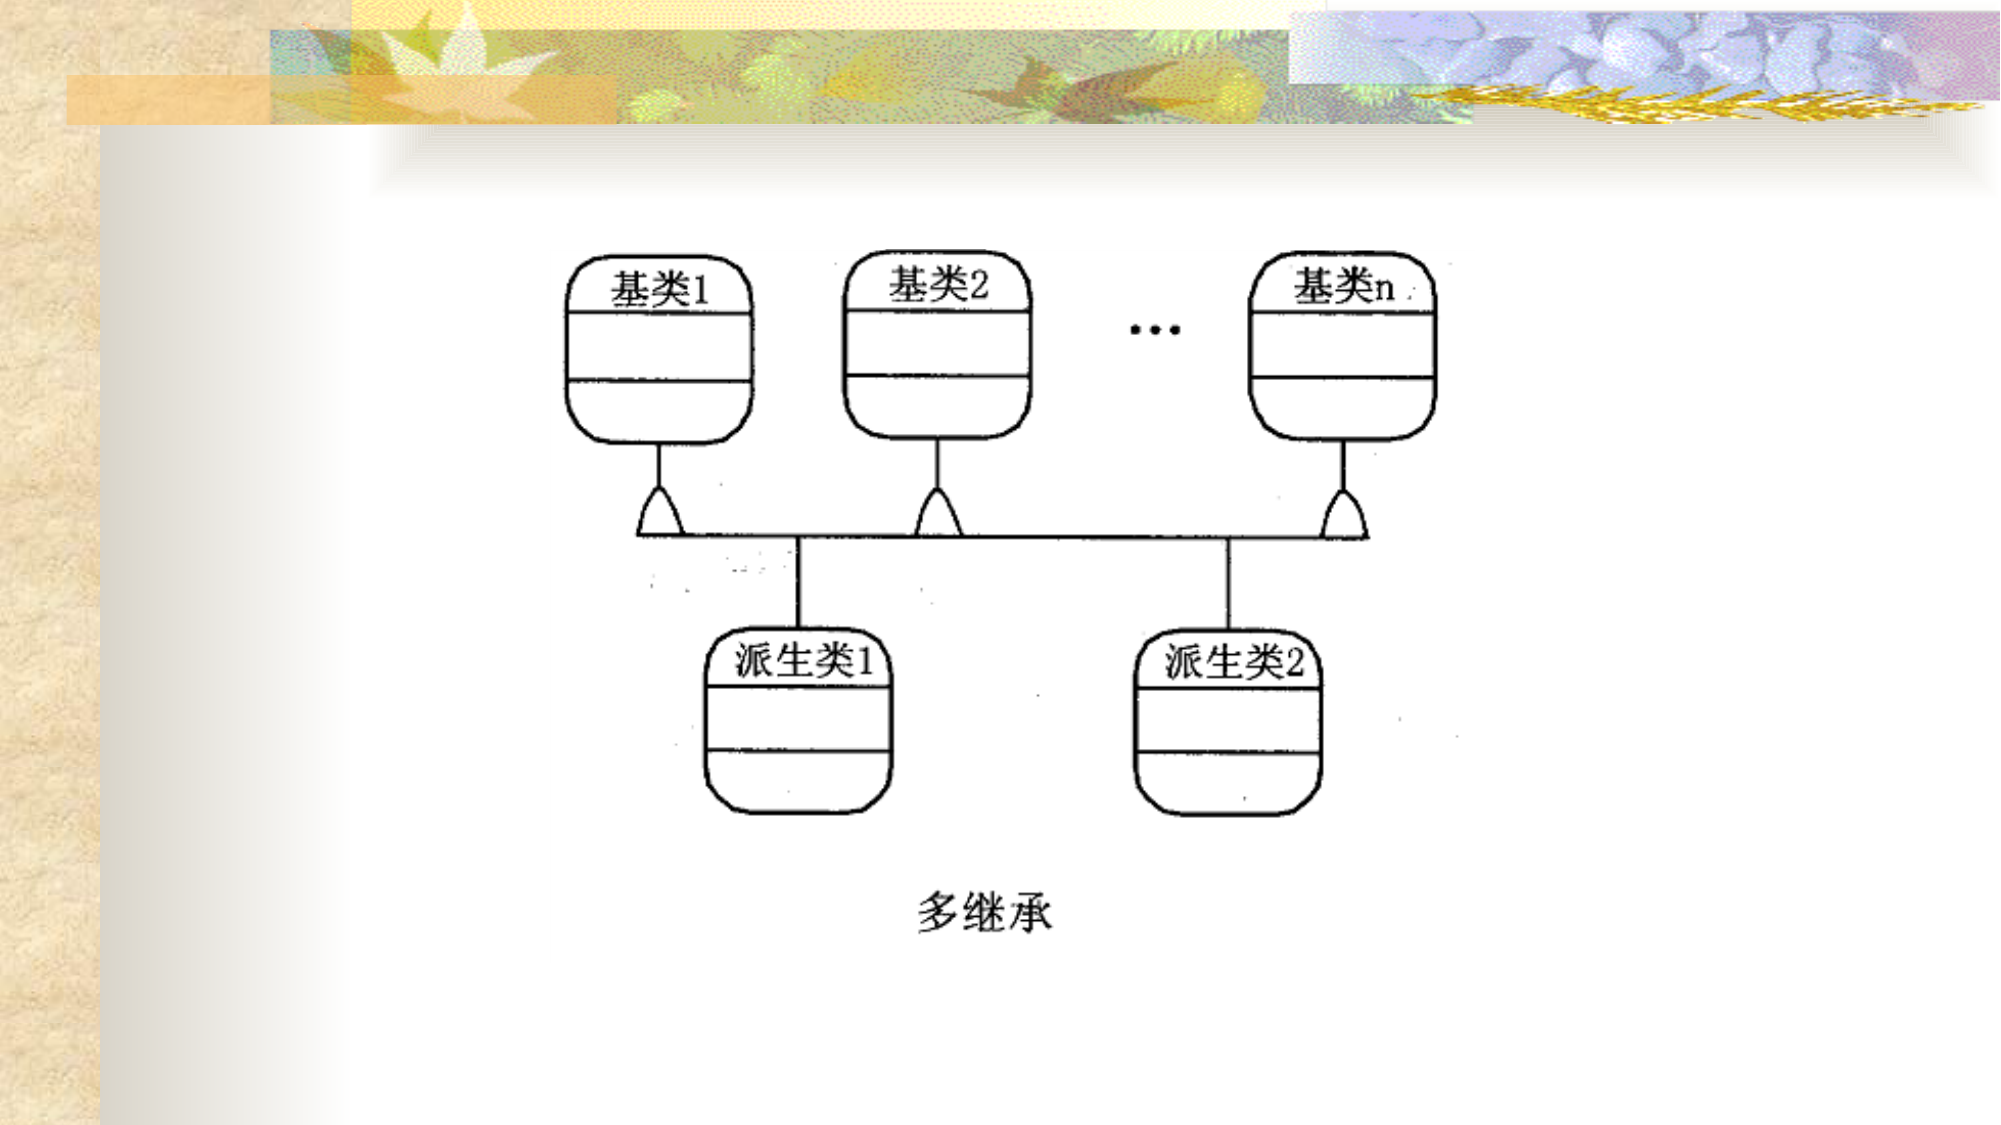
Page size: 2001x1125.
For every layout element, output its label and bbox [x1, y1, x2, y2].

picture [0, 0, 2000, 1125]
text_box [549, 249, 1476, 963]
